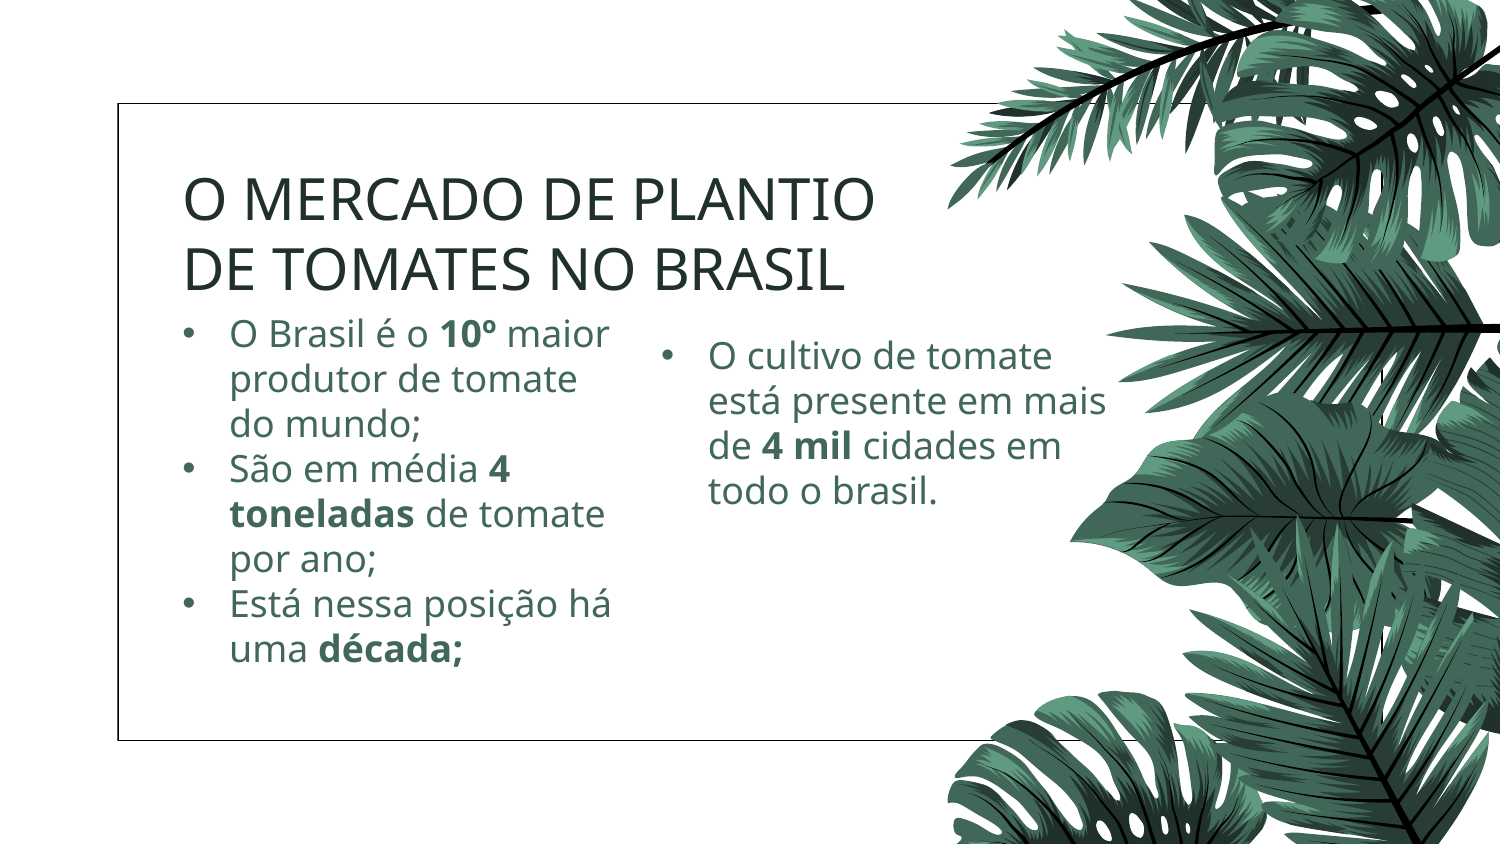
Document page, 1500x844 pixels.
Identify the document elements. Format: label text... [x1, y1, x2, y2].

subtitle O Brasil é o 10º maior produtor de tomate do mundo; São em média 4 toneladas de tomate por ano; Está nessa posição há uma década; [167, 373, 647, 607]
text_box O cultivo de tomate está presente em mais de 4 mil cidades em todo o brasil. [645, 305, 1125, 539]
title O MERCADO DE PLANTIO DE TOMATES NO BRASIL [167, 147, 980, 323]
